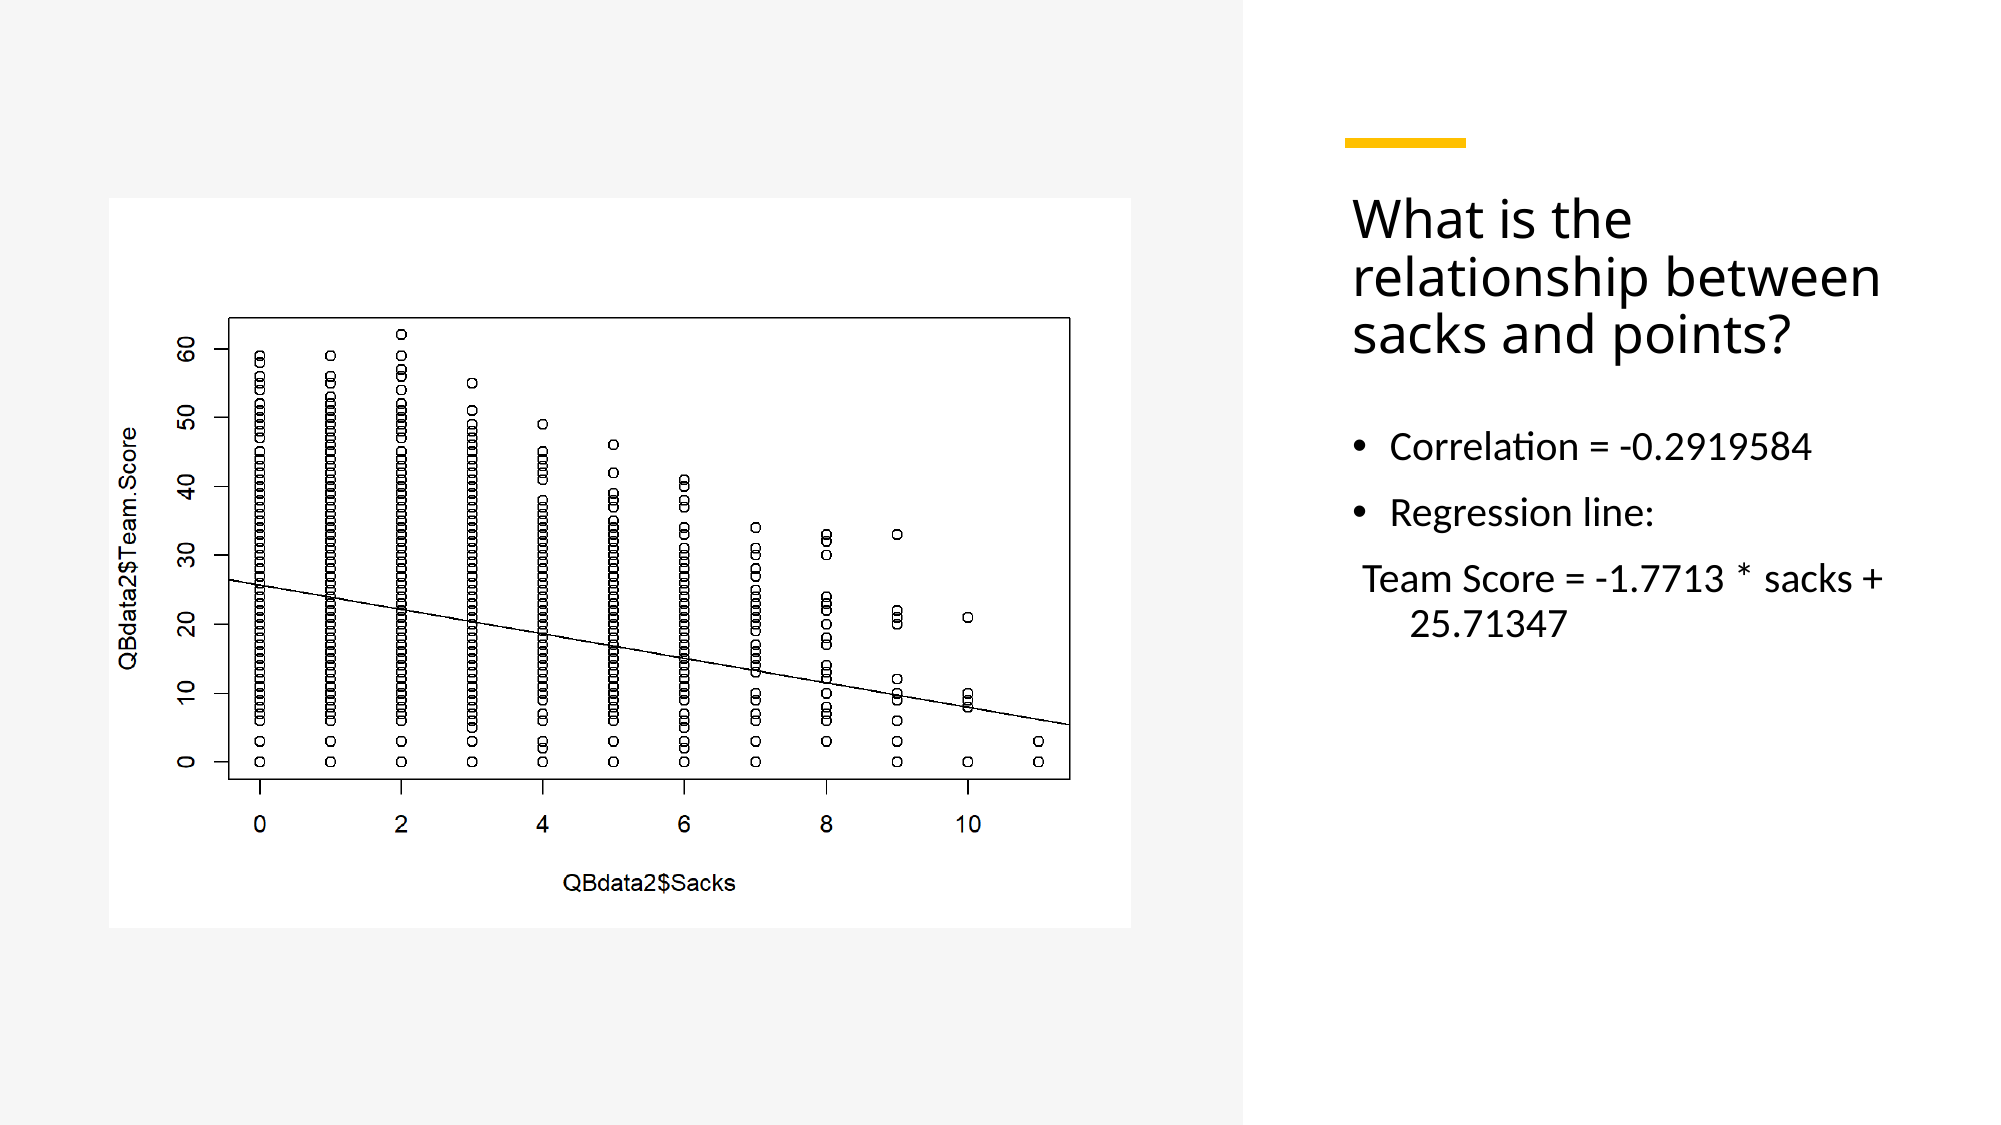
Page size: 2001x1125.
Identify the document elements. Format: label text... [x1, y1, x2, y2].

title What is the relationship between sacks and points? [1337, 185, 1901, 417]
list Correlation = -0.2919584 Regression line: Team Score = -1.7713 * sacks + 25.71347 [1337, 417, 1901, 1008]
picture [109, 198, 1131, 928]
text_box [0, 0, 1244, 1125]
